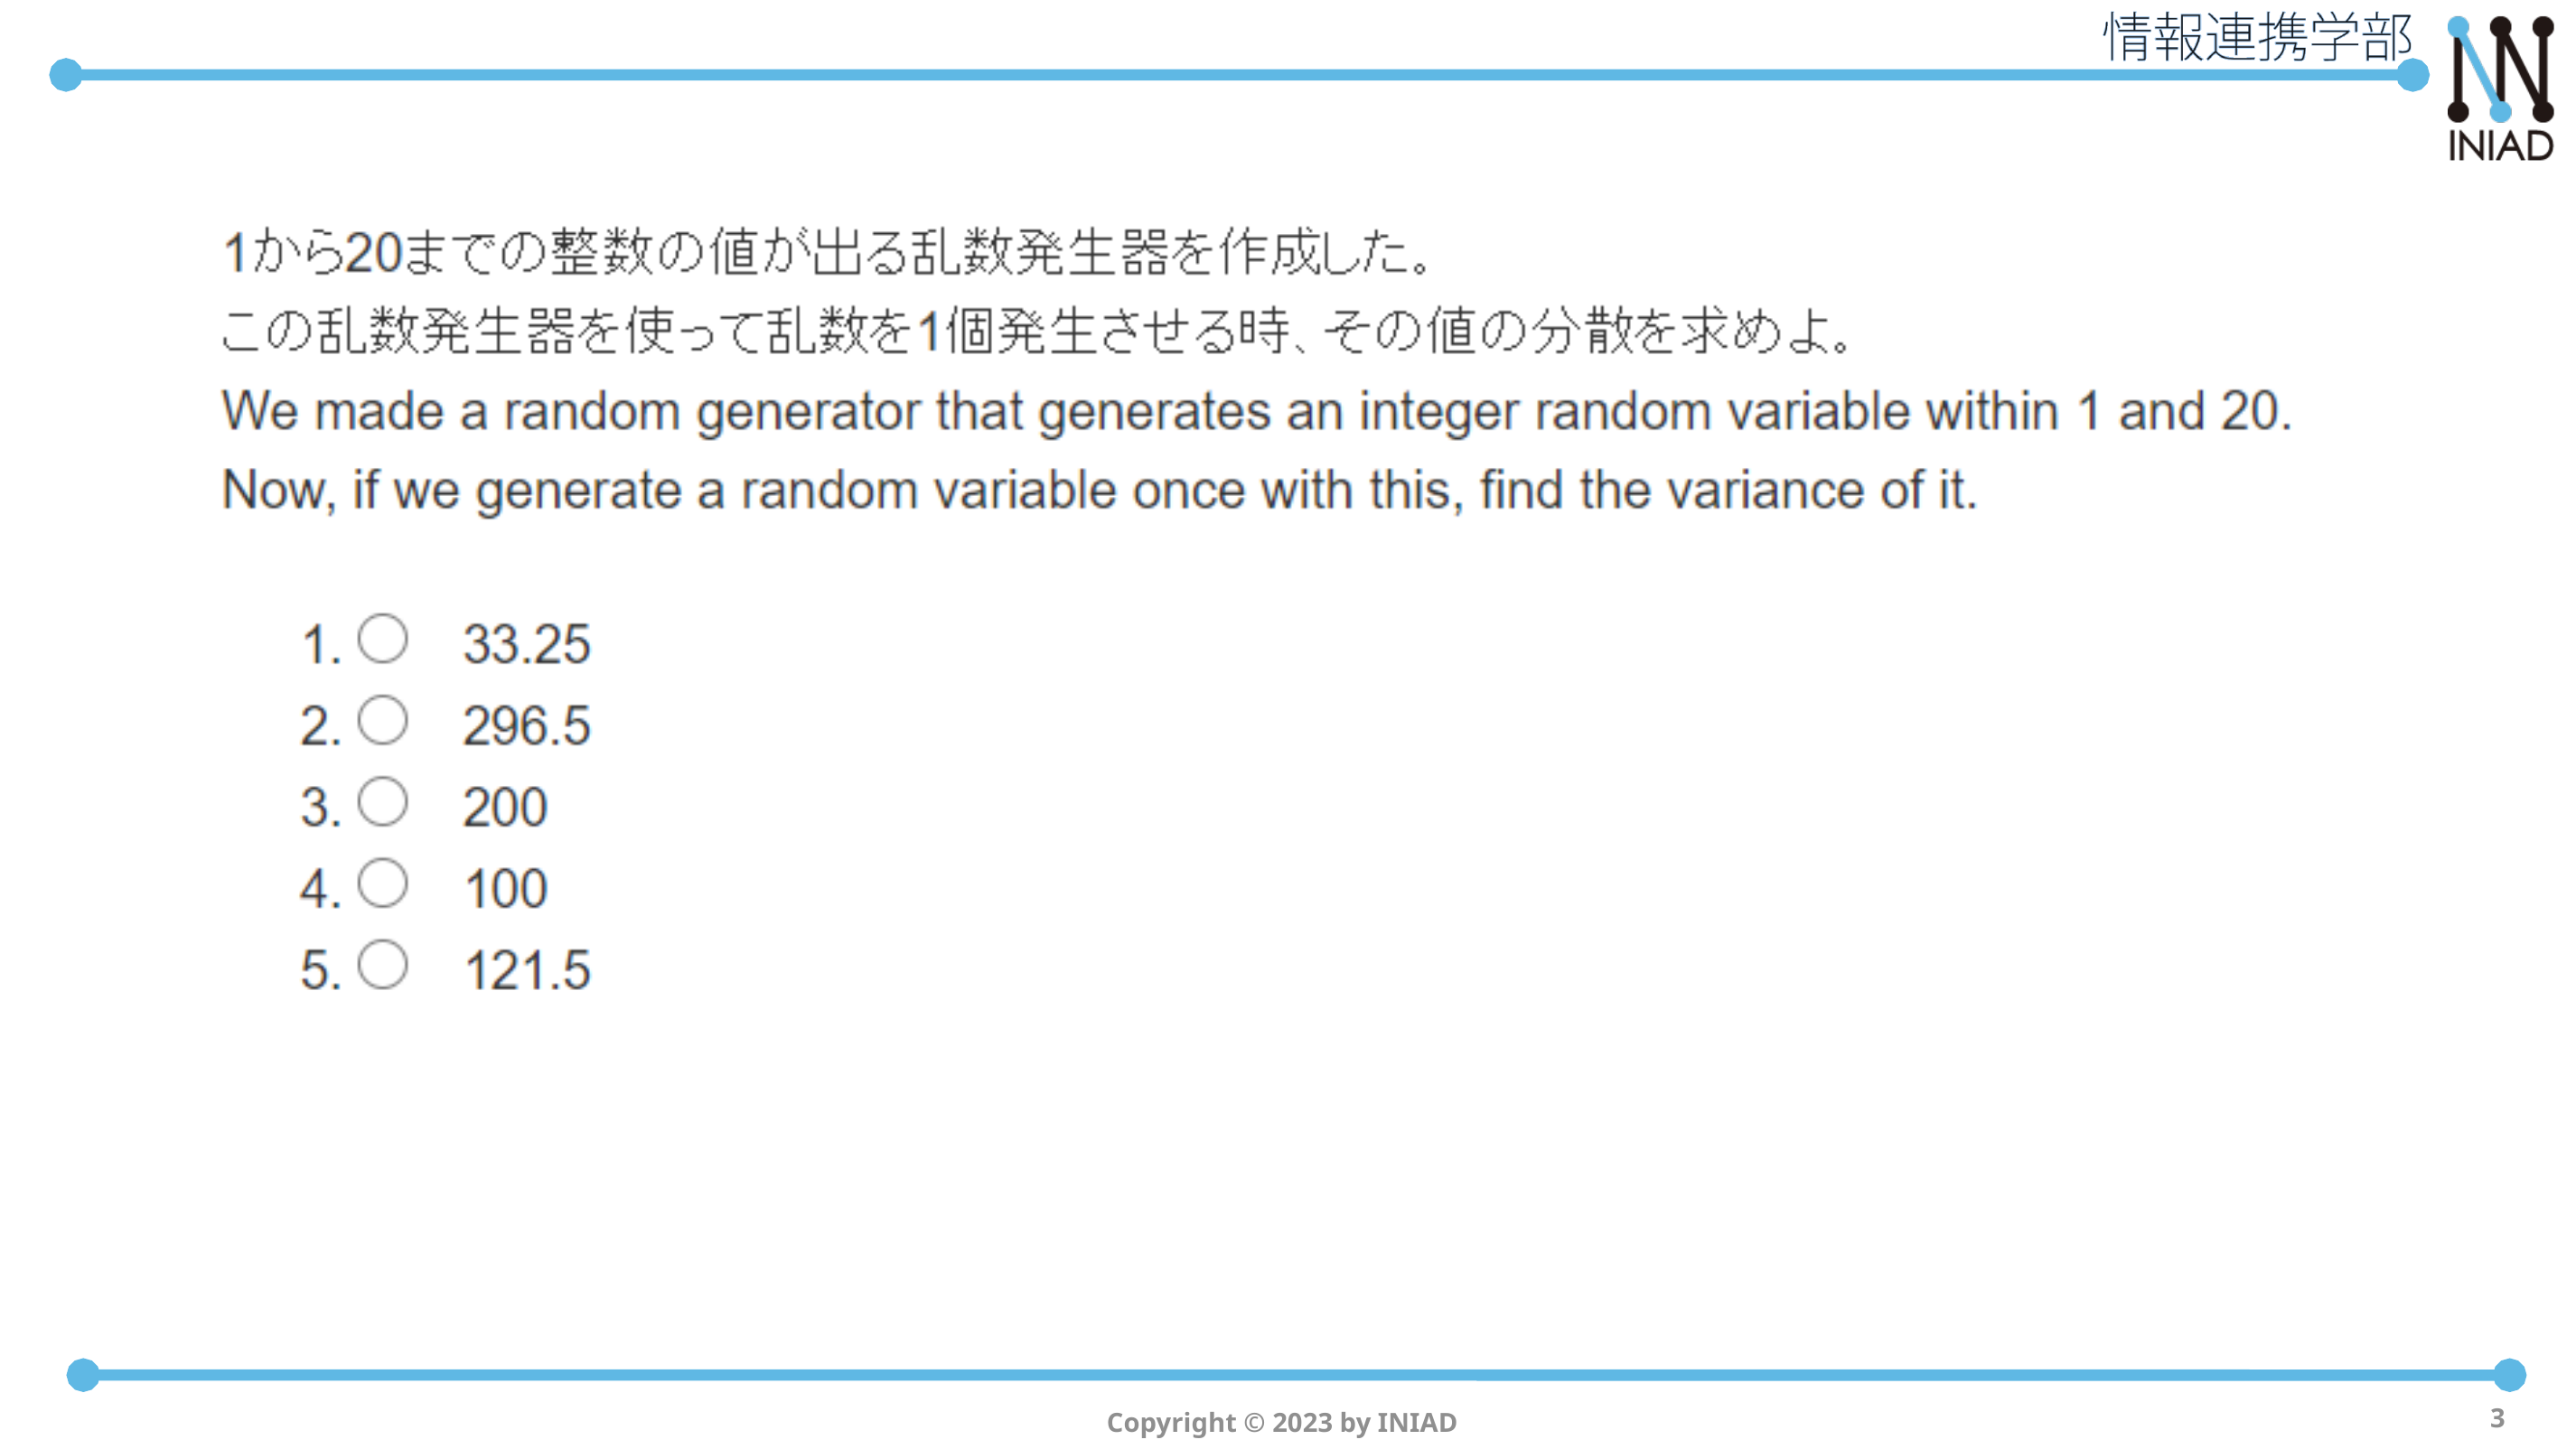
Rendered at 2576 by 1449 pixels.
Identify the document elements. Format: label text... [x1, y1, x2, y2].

slide_number 3 [2376, 1376, 2519, 1445]
picture [2448, 12, 2555, 170]
footer Copyright © 2023 by INIAD [59, 1374, 2506, 1445]
picture [214, 175, 2377, 1019]
